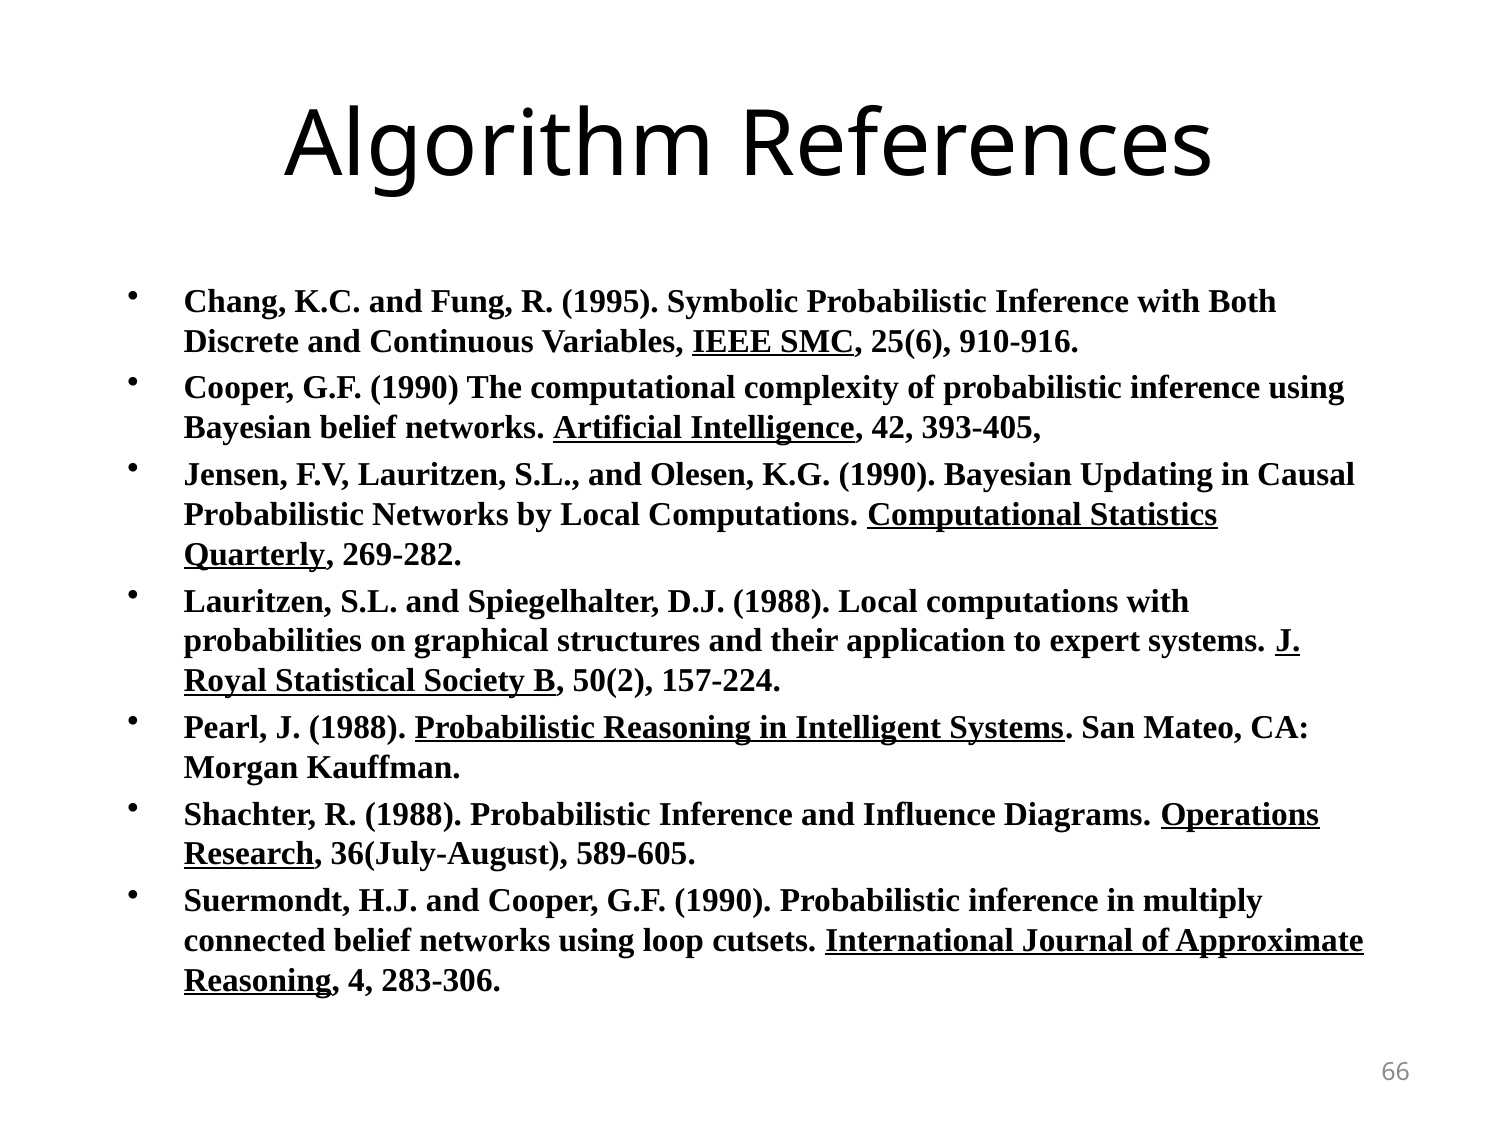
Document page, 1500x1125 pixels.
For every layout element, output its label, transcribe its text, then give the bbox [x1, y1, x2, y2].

slide_number 66 [1074, 1042, 1425, 1103]
text_box Chang, K.C. and Fung, R. (1995). Symbolic Probabilistic Inference with Both Discrete and Continuous Variables, IEEE SMC, 25(6), 910-916. Cooper, G.F. (1990) The computational complexity of probabilistic inference using Bayesian belief networks. Artificial Intelligence, 42, 393-405, Jensen, F.V, Lauritzen, S.L., and Olesen, K.G. (1990). Bayesian Updating in Causal Probabilistic Networks by Local Computations. Computational Statistics Quarterly, 269-282. Lauritzen, S.L. and Spiegelhalter, D.J. (1988). Local computations with probabilities on graphical structures and their application to expert systems. J. Royal Statistical Society B, 50(2), 157-224. Pearl, J. (1988). Probabilistic Reasoning in Intelligent Systems. San Mateo, CA: Morgan Kauffman. Shachter, R. (1988). Probabilistic Inference and Influence Diagrams. Operations Research, 36(July-August), 589-605. Suermondt, H.J. and Cooper, G.F. (1990). Probabilistic inference in multiply connected belief networks using loop cutsets. International Journal of Approximate Reasoning, 4, 283-306. [112, 271, 1388, 947]
title Algorithm References [75, 45, 1425, 233]
